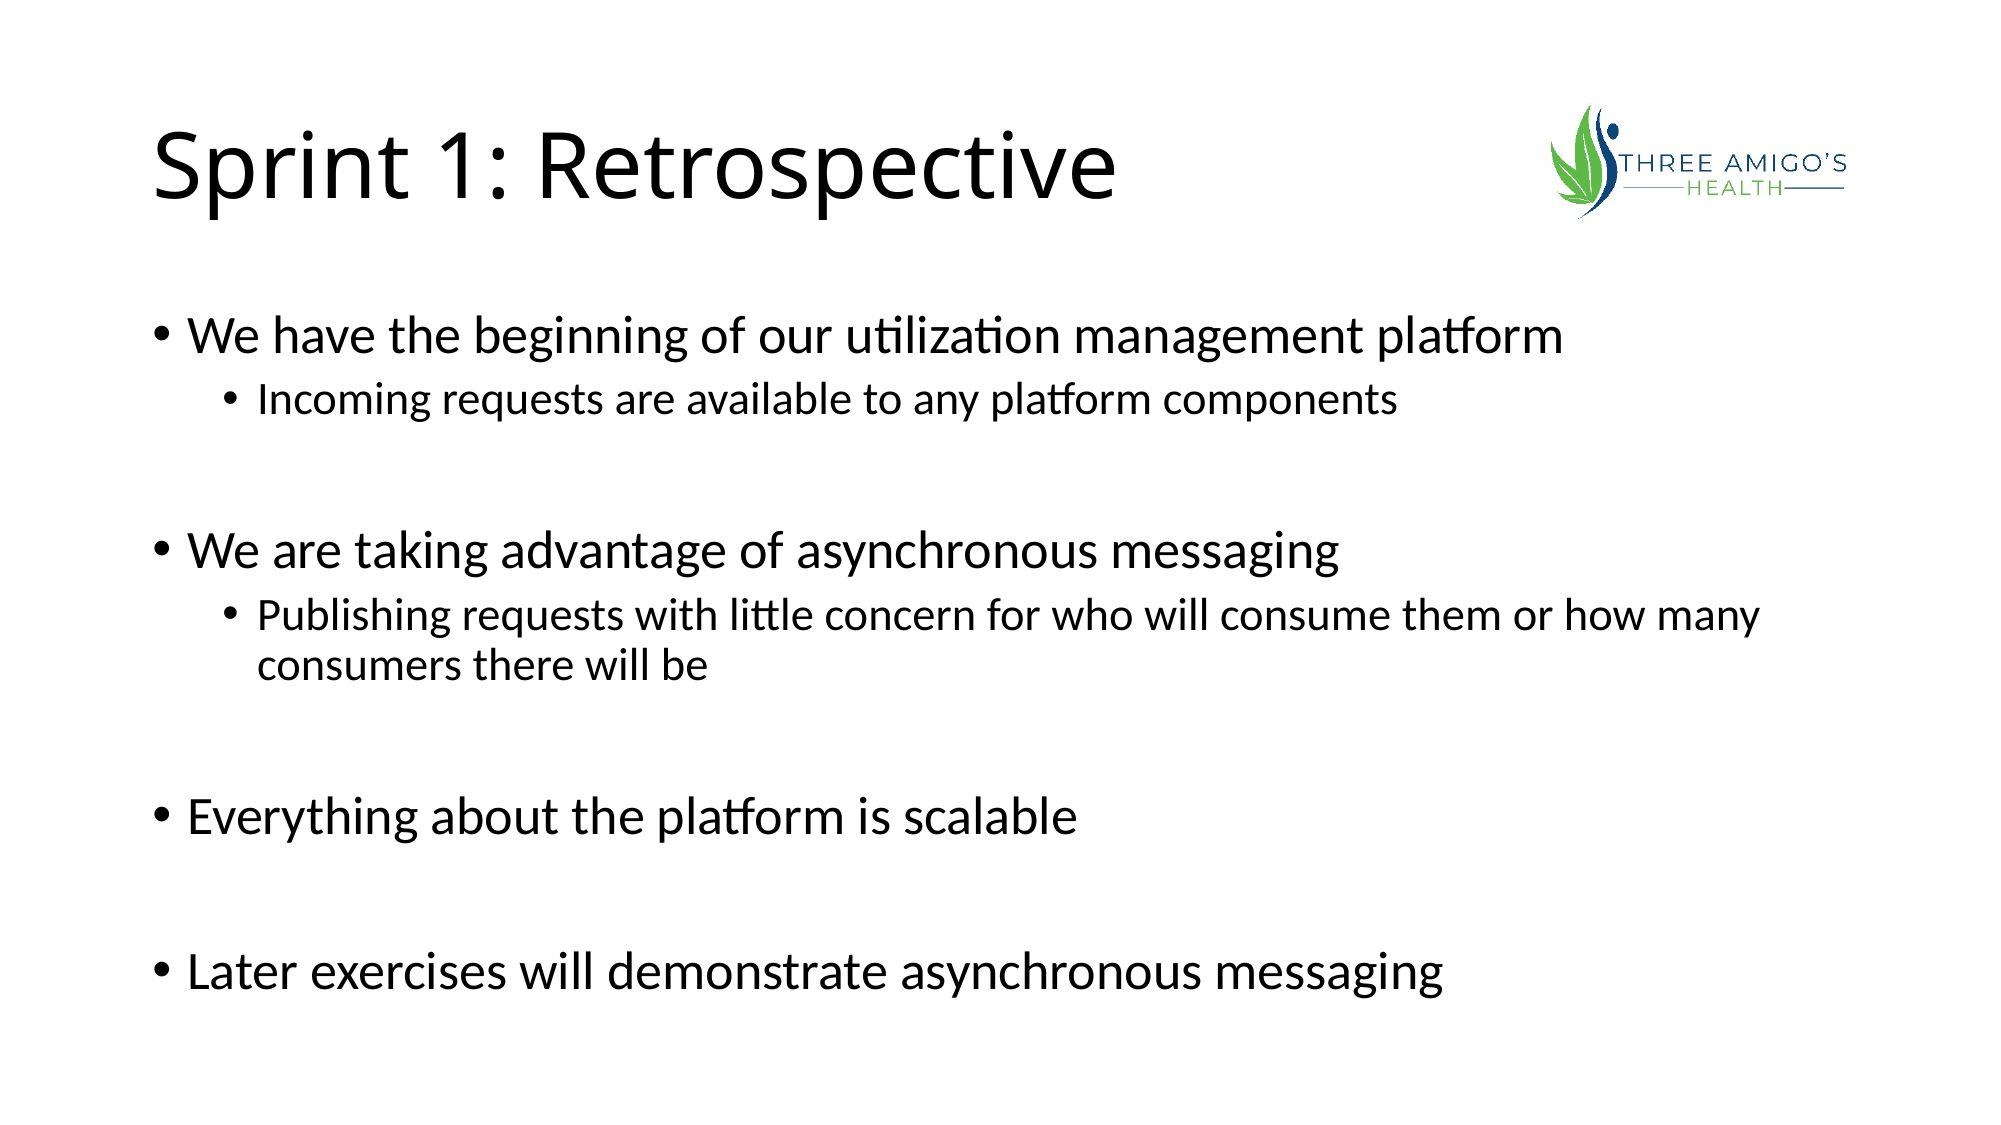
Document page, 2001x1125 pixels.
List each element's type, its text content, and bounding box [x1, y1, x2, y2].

list We have the beginning of our utilization management platform Incoming requests are available to any platform components We are taking advantage of asynchronous messaging Publishing requests with little concern for who will consume them or how many consumers there will be Everything about the platform is scalable Later exercises will demonstrate asynchronous messaging [137, 299, 1863, 1014]
picture [1498, 47, 1902, 275]
title Sprint 1: Retrospective [137, 59, 1863, 278]
